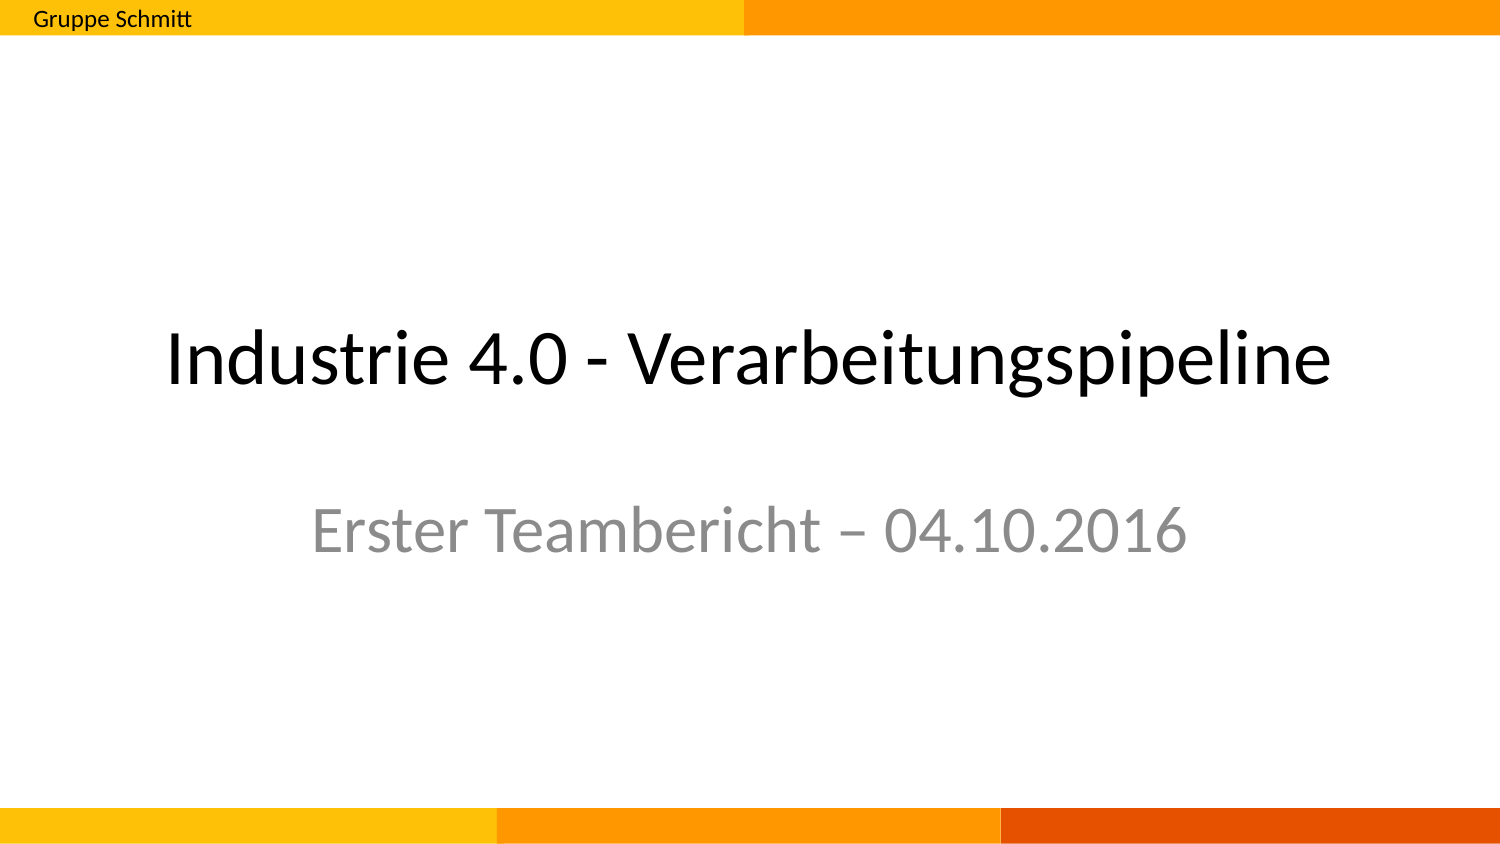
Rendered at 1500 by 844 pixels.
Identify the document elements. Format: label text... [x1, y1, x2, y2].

subtitle Erster Teambericht – 04.10.2016 [225, 478, 1275, 694]
title Industrie 4.0 - Verarbeitungspipeline [112, 262, 1388, 443]
